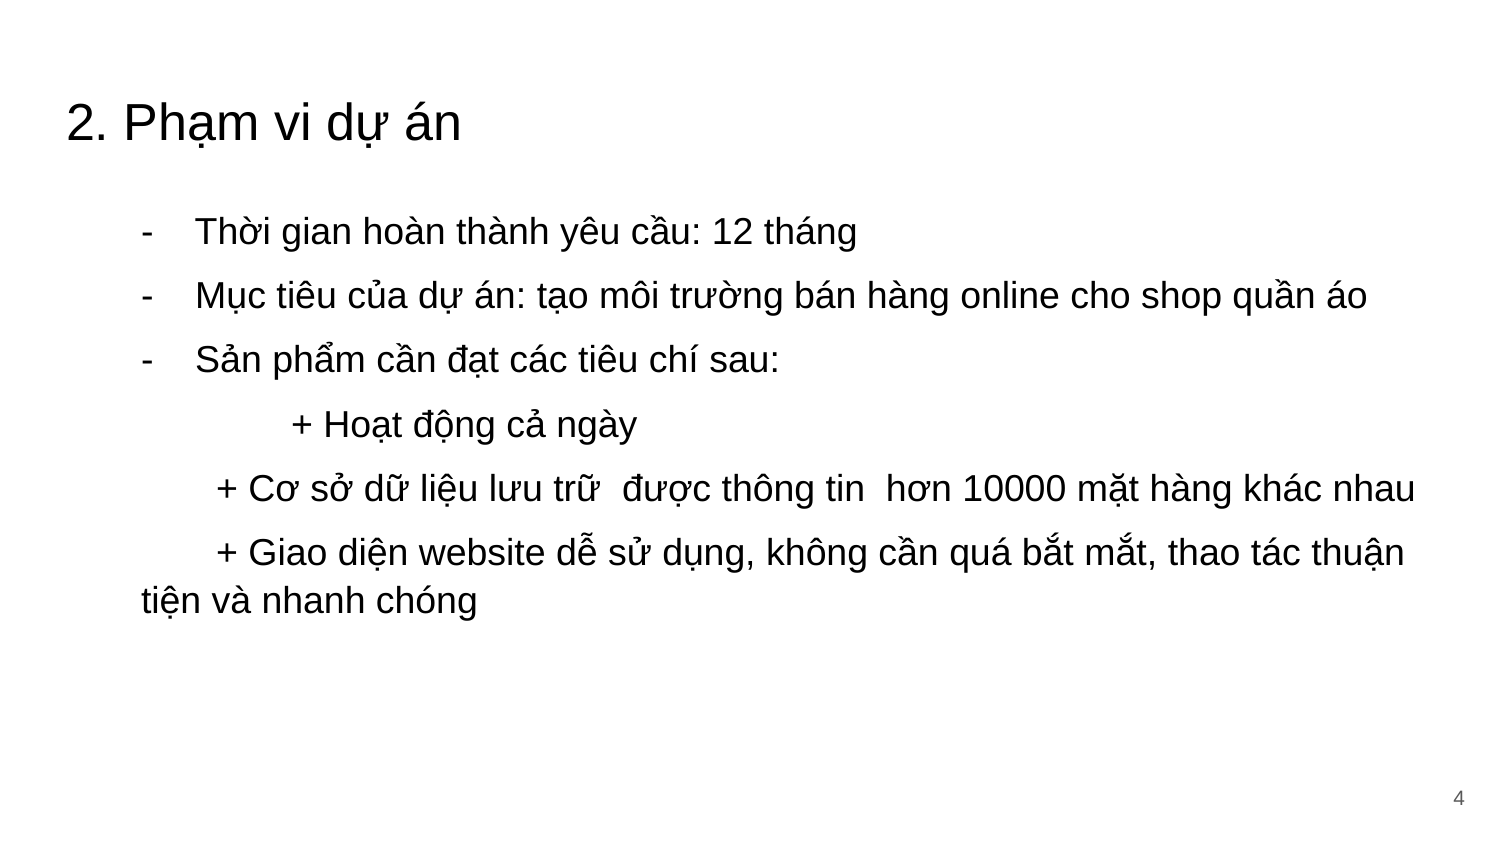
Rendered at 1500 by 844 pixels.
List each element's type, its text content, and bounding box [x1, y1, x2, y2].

slide_number ‹#› [1389, 764, 1480, 830]
list - Thời gian hoàn thành yêu cầu: 12 tháng - Mục tiêu của dự án: tạo môi trường bán hàng online cho shop quần áo - Sản phẩm cần đạt các tiêu chí sau: + Hoạt động cả ngày + Cơ sở dữ liệu lưu trữ được thông tin hơn 10000 mặt hàng khác nhau + Giao diện website dễ sử dụng, không cần quá bắt mắt, thao tác thuận tiện và nhanh chóng [51, 189, 1449, 750]
title 2. Phạm vi dự án [51, 72, 1449, 167]
